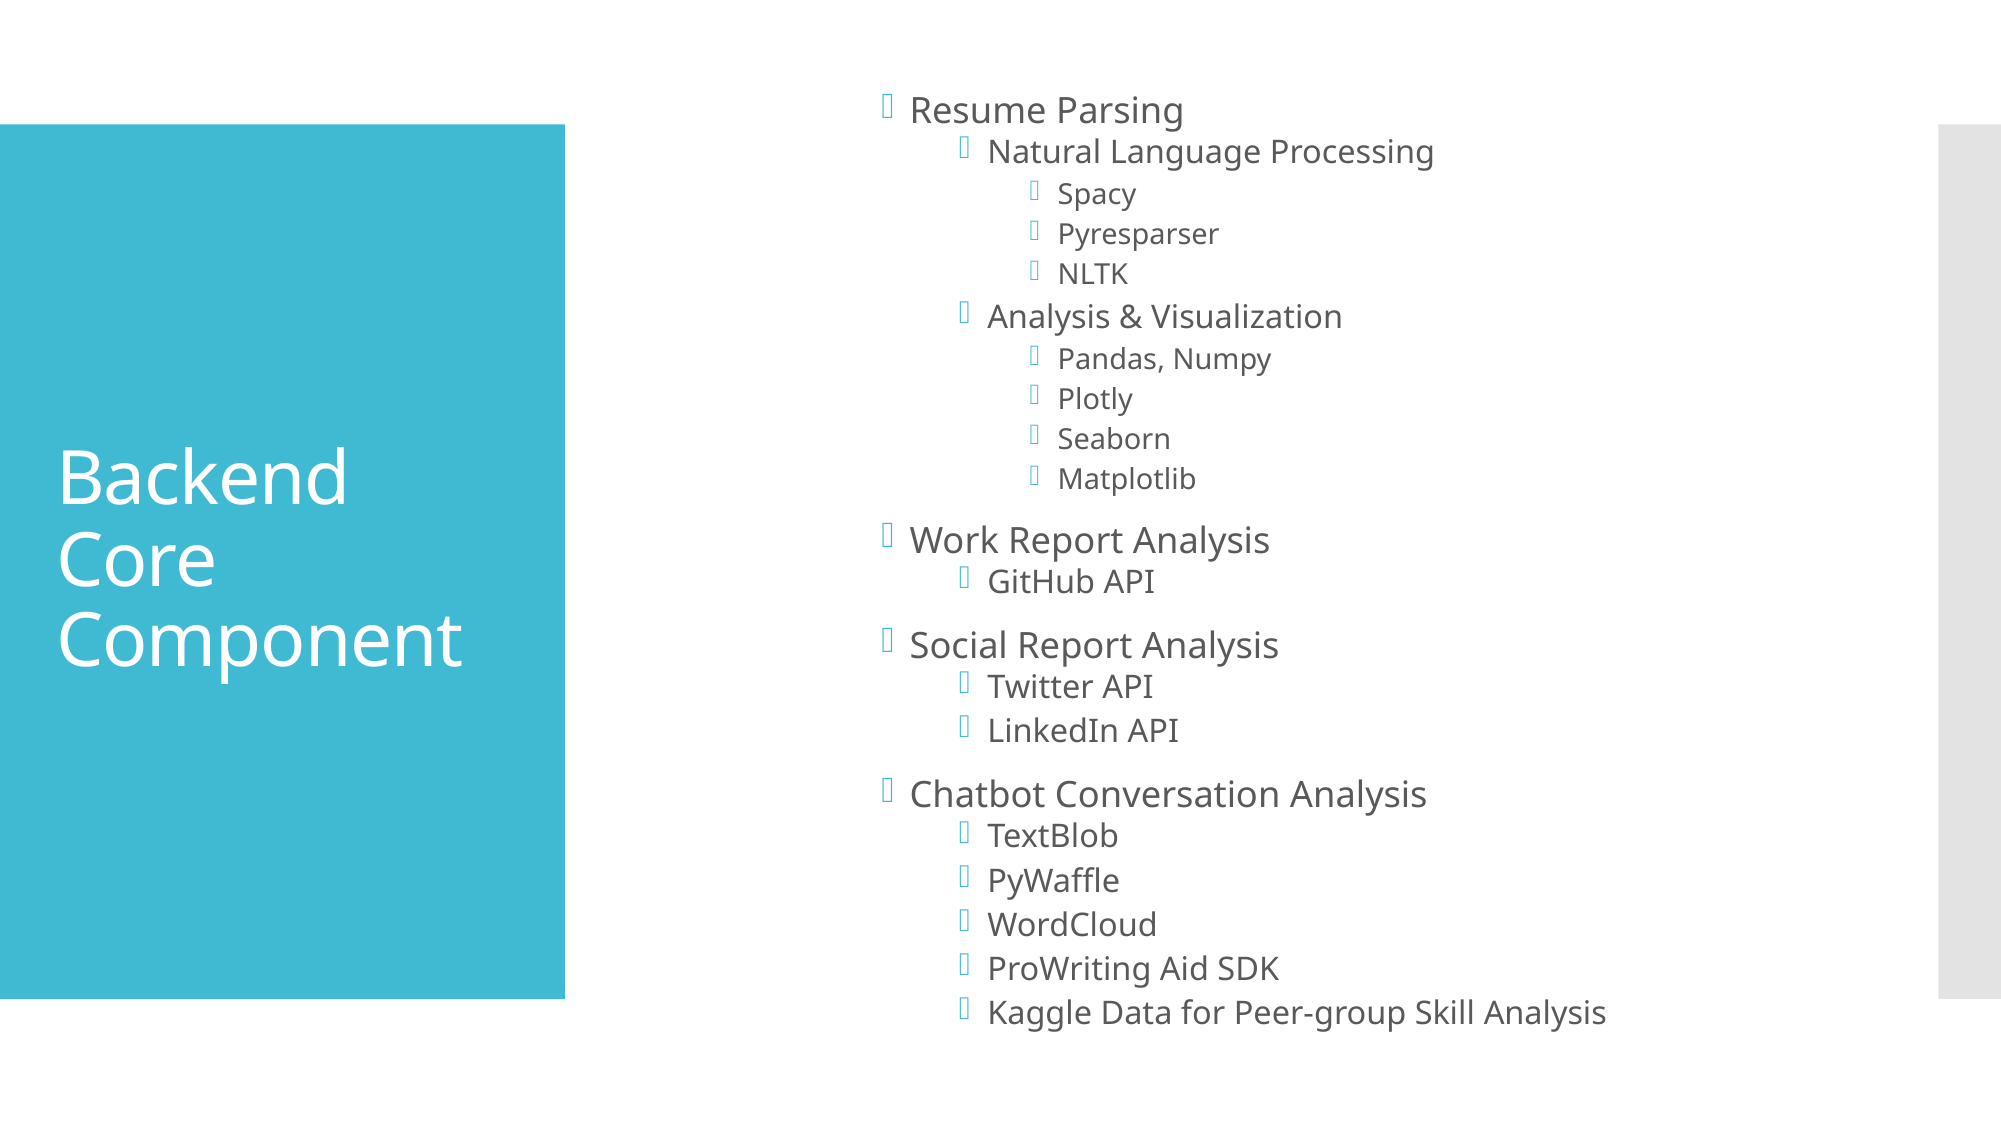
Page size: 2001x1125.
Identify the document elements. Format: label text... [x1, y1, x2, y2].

text_box Resume Parsing Natural Language Processing Spacy Pyresparser NLTK Analysis & Visualization Pandas, Numpy Plotly Seaborn Matplotlib Work Report Analysis GitHub API Social Report Analysis Twitter API LinkedIn API Chatbot Conversation Analysis TextBlob PyWaffle WordCloud ProWriting Aid SDK Kaggle Data for Peer-group Skill Analysis [866, 78, 1697, 1045]
title Backend Core Component [41, 184, 525, 940]
